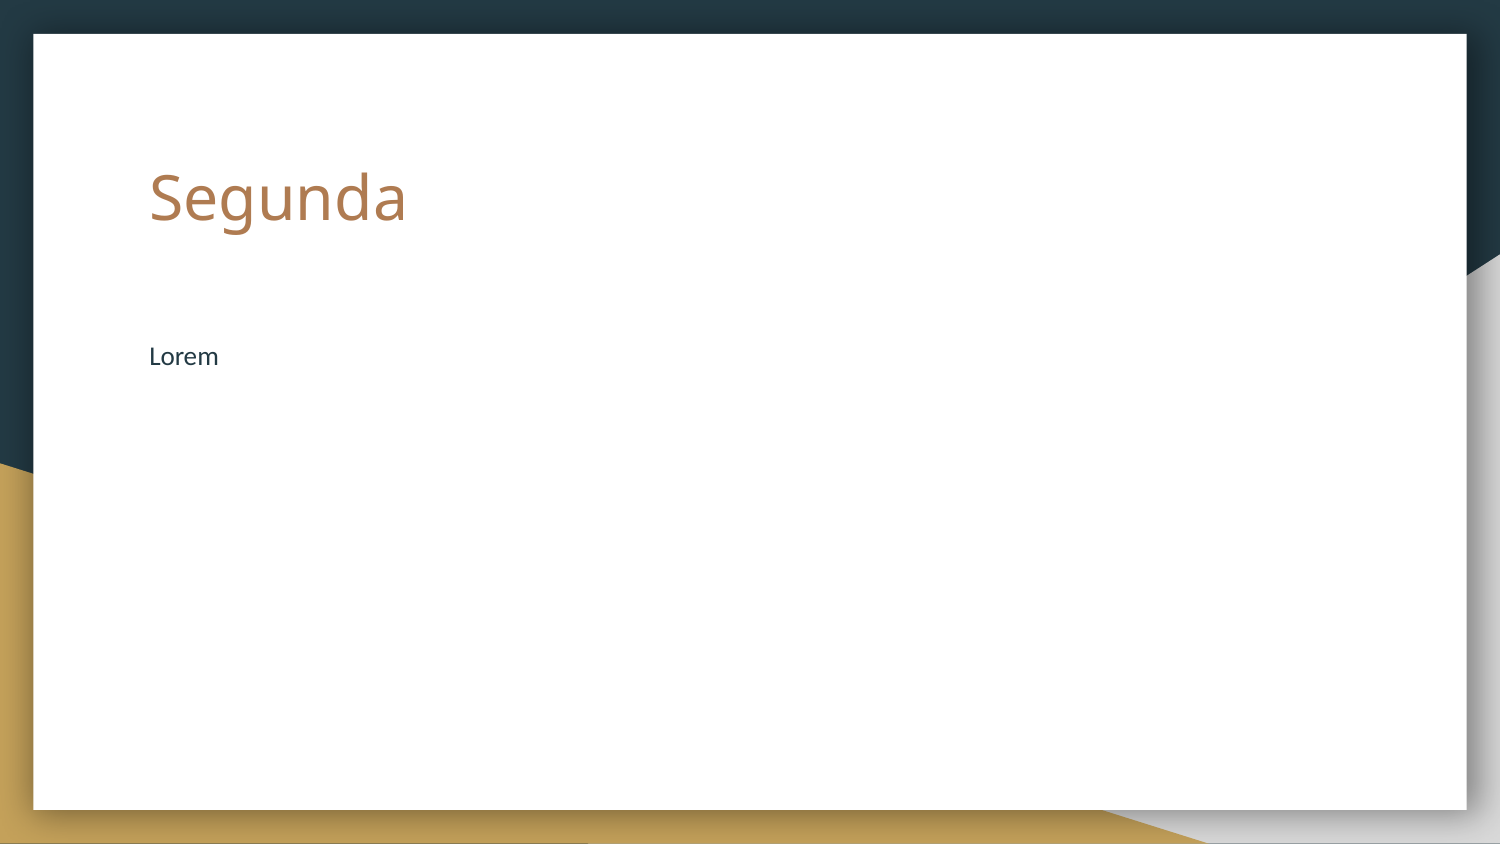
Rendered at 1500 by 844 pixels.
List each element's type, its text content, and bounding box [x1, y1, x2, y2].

list Lorem [134, 326, 1366, 729]
title Segunda [134, 138, 1366, 296]
